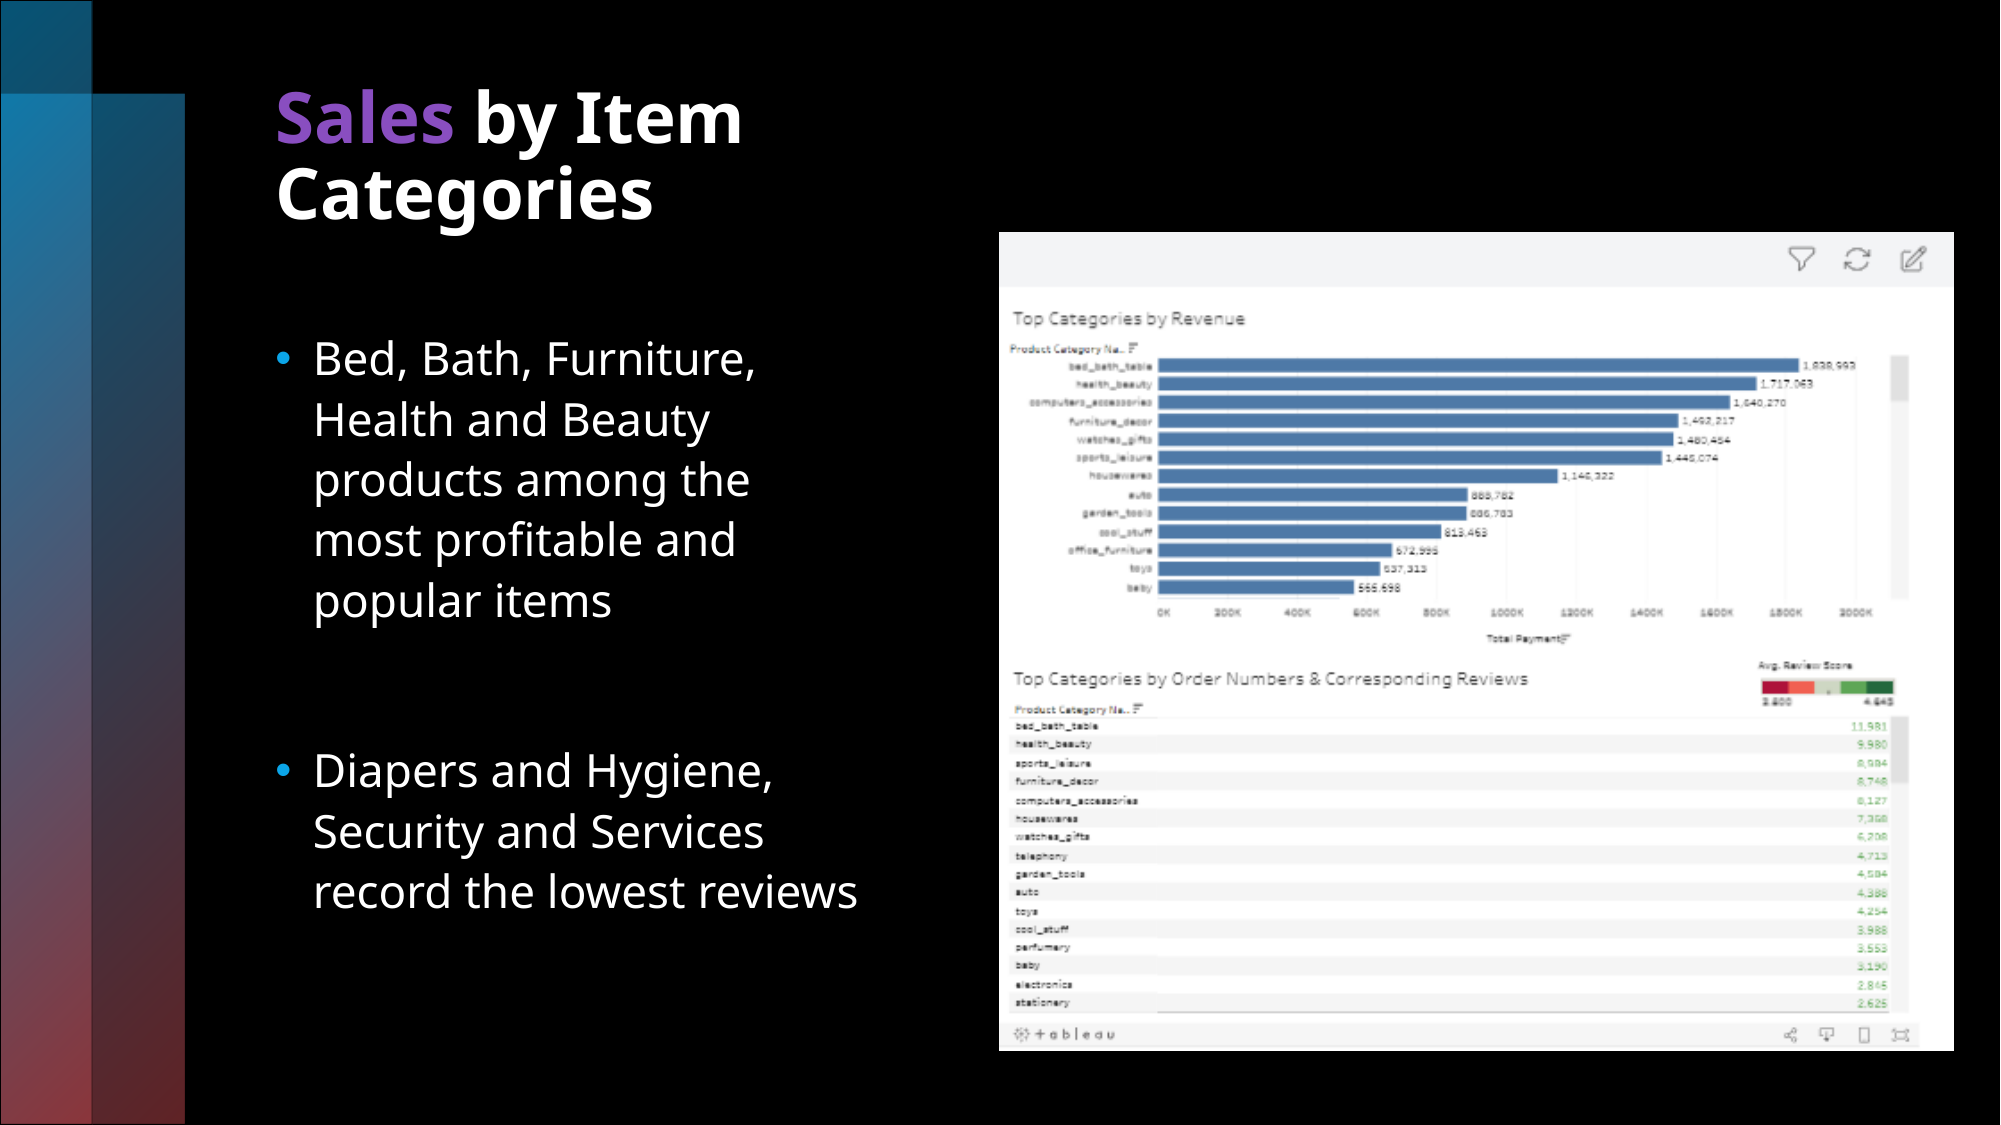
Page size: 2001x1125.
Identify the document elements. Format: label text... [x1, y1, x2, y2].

text_box Sales by Item Categories [260, 74, 928, 329]
text_box Bed, Bath, Furniture, Health and Beauty products among the most profitable and popular items Diapers and Hygiene, Security and Services record the lowest reviews [260, 329, 885, 1051]
picture [999, 232, 1954, 1051]
